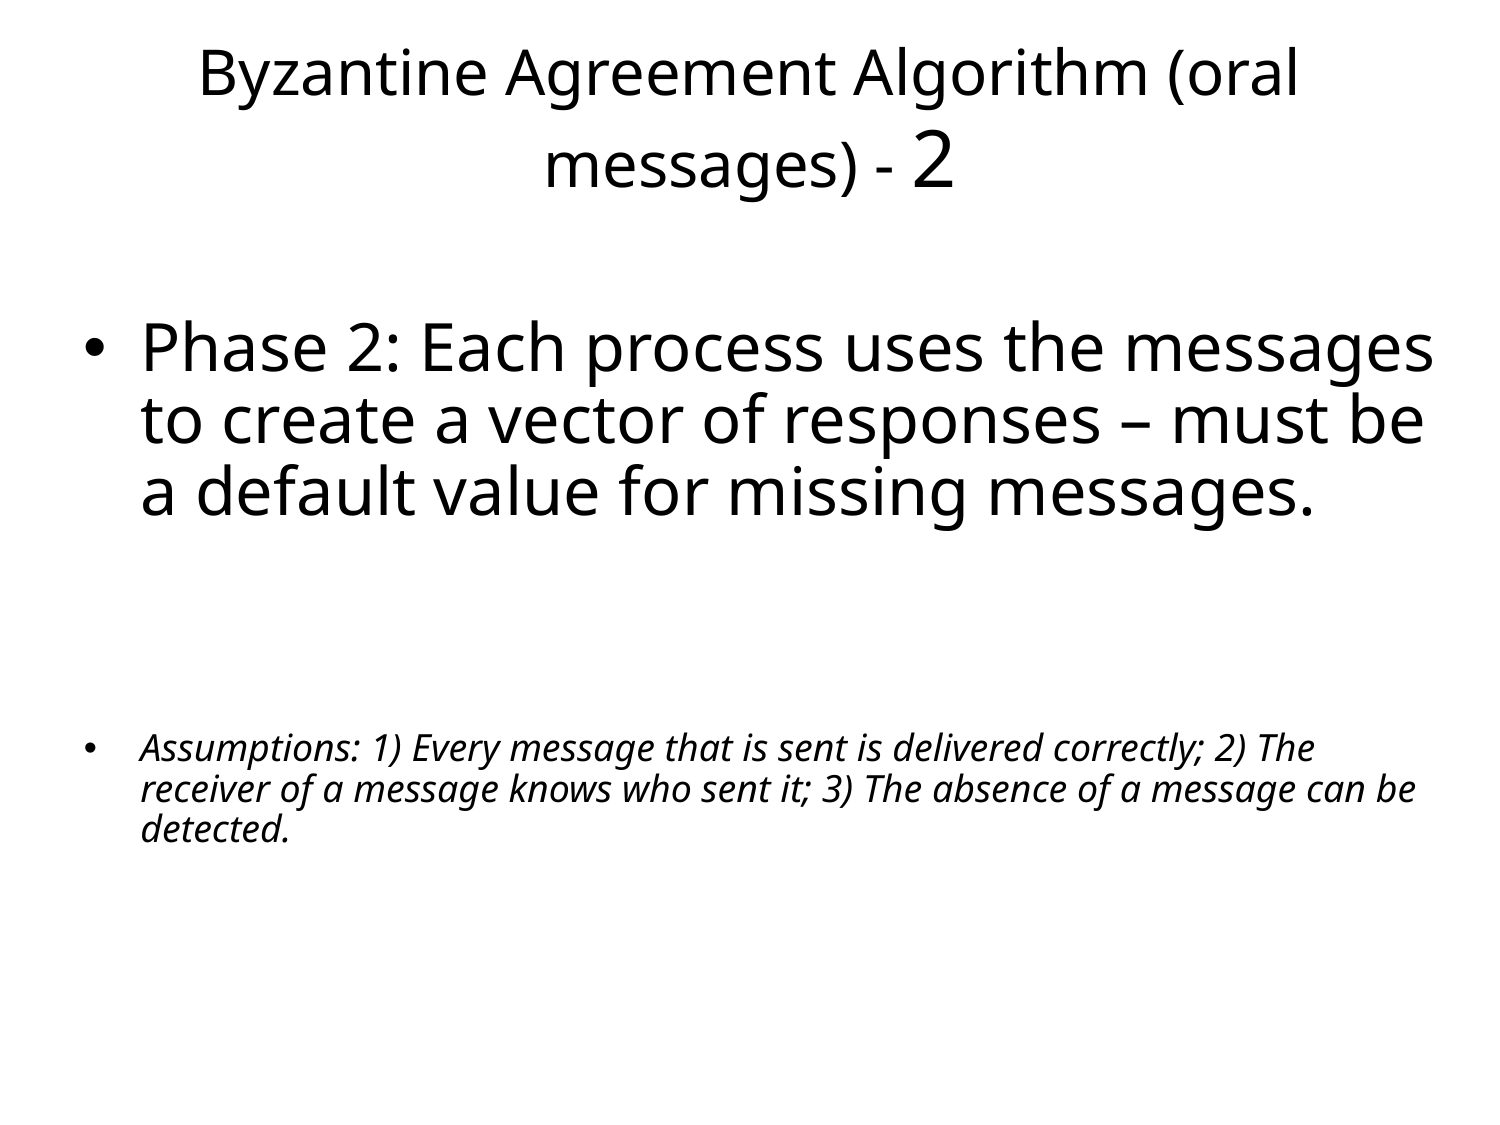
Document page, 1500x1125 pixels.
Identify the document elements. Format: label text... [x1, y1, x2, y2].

title Byzantine Agreement Algorithm (oral messages) - 2 [75, 24, 1425, 212]
list Phase 2: Each process uses the messages to create a vector of responses – must be a default value for missing messages. Assumptions: 1) Every message that is sent is delivered correctly; 2) The receiver of a message knows who sent it; 3) The absence of a message can be detected. [69, 213, 1470, 956]
